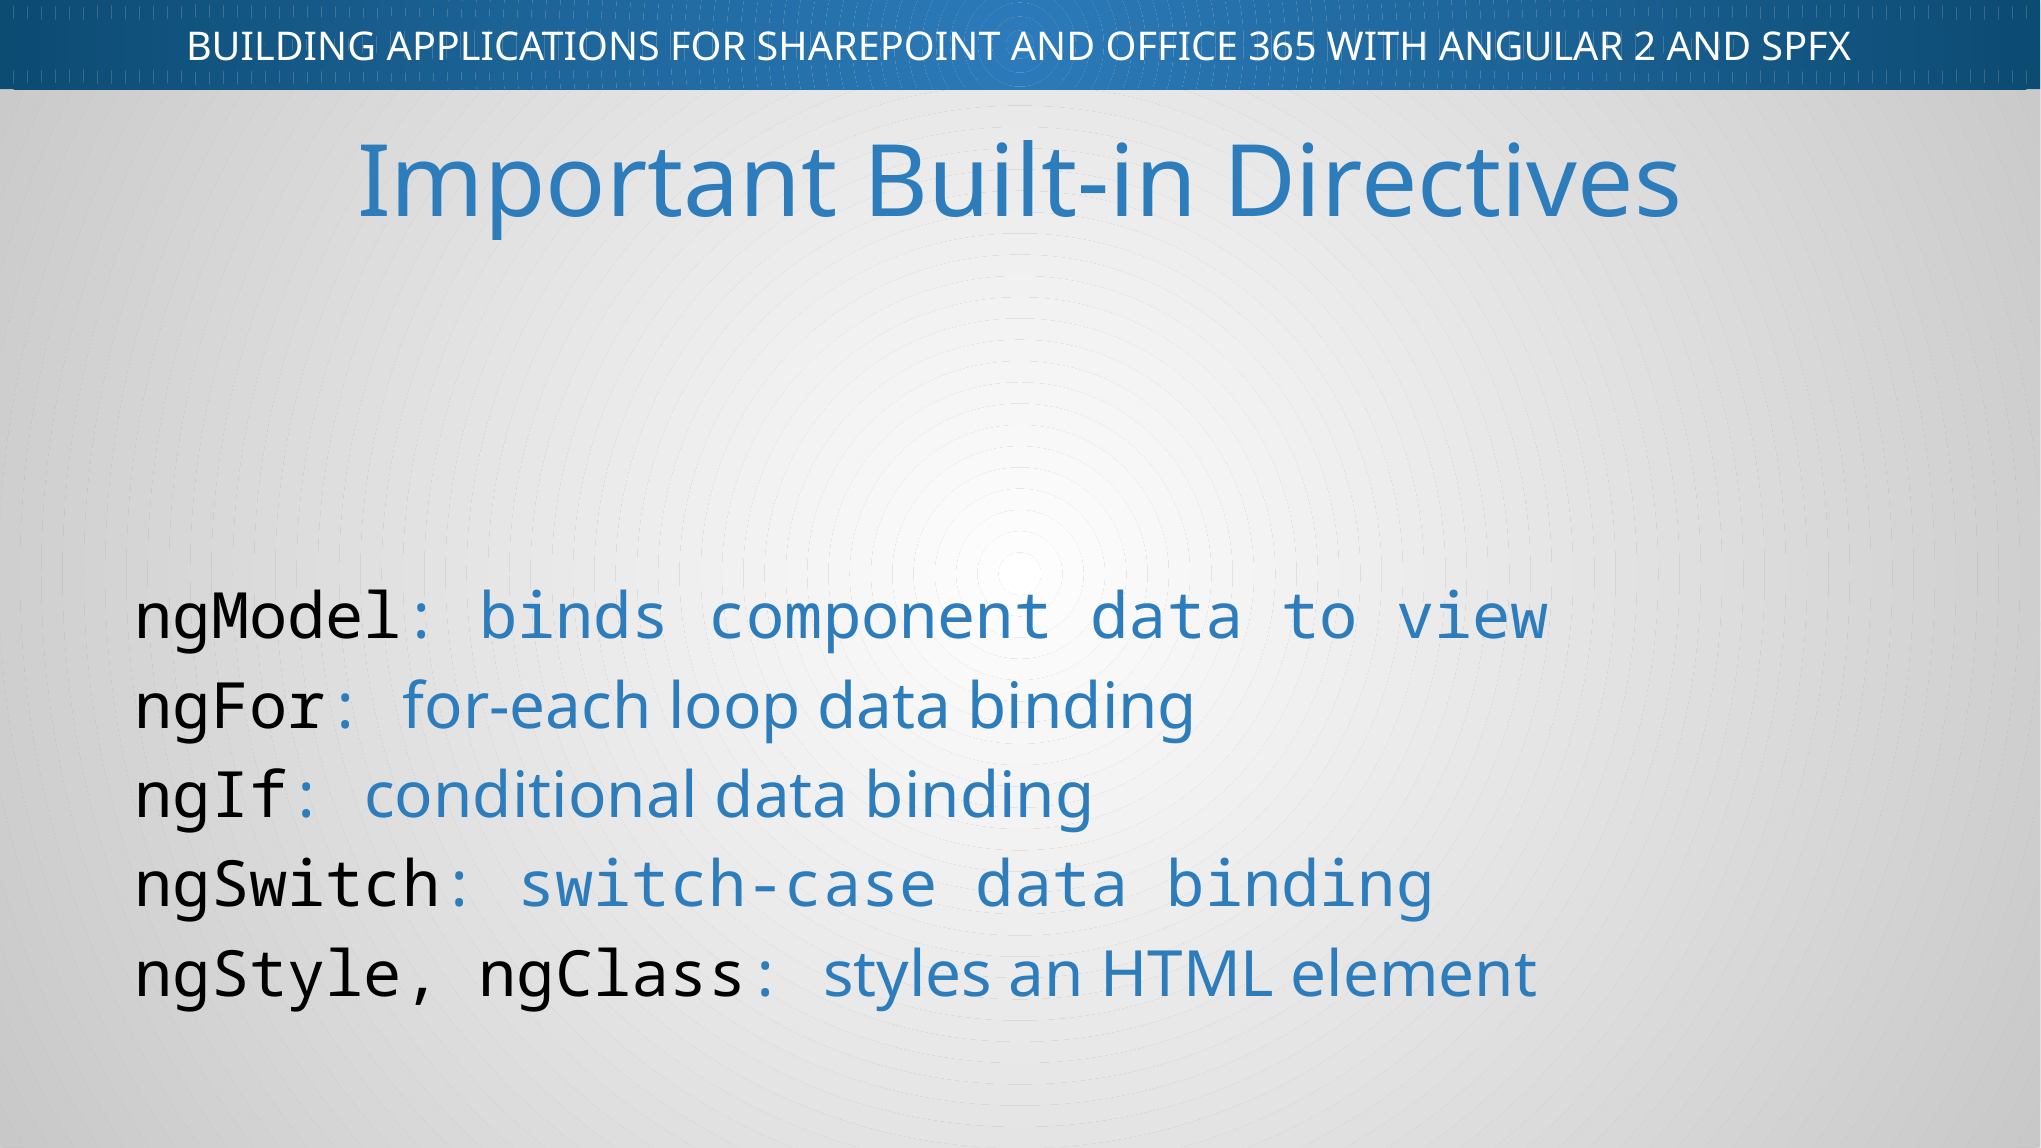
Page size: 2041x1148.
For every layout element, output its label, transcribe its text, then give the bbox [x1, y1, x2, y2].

list ngModel: binds component data to view ngFor: for-each loop data binding ngIf: conditional data binding ngSwitch: switch-case data binding ngStyle, ngClass: styles an HTML element [119, 567, 2040, 1148]
title Important Built-in Directives [101, 80, 1939, 273]
